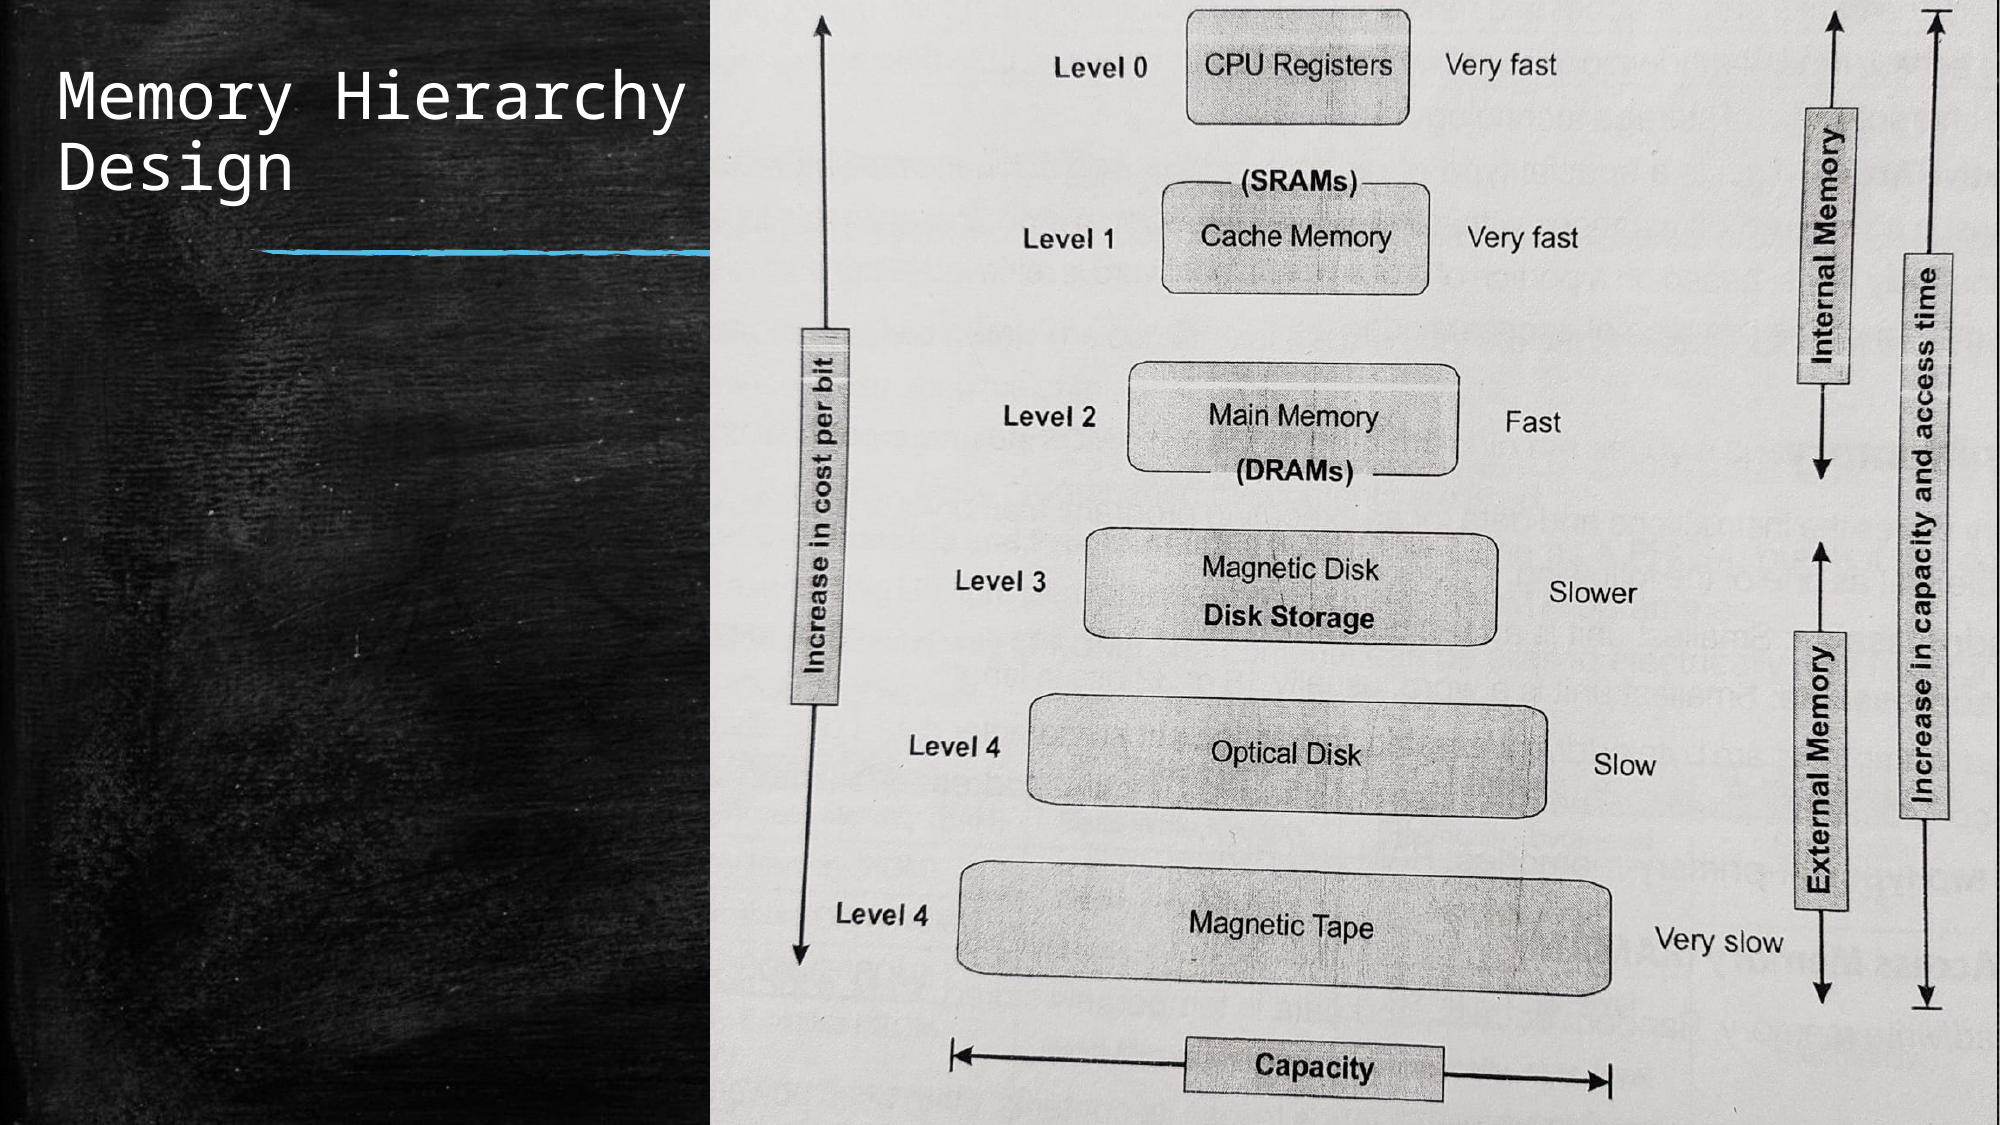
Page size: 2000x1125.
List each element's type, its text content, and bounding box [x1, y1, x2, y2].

picture [709, 0, 1997, 1125]
title Memory Hierarchy Design [42, 45, 709, 213]
